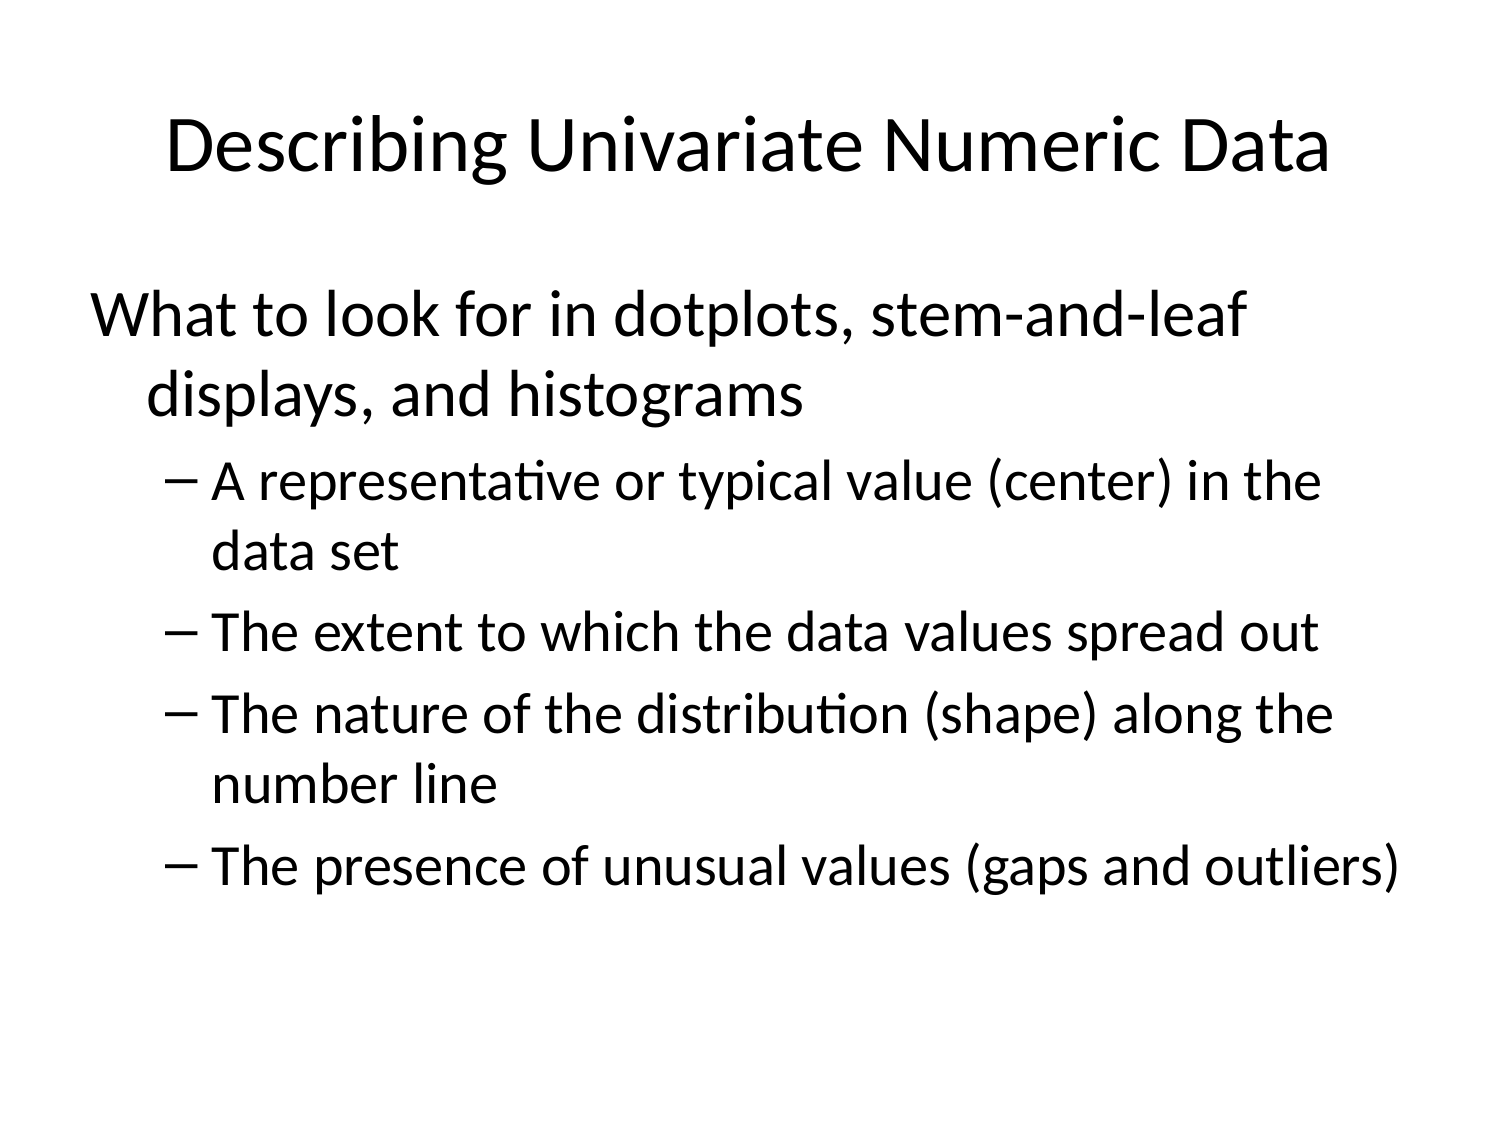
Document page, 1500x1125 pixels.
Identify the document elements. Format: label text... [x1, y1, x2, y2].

list What to look for in dotplots, stem-and-leaf displays, and histograms A representative or typical value (center) in the data set The extent to which the data values spread out The nature of the distribution (shape) along the number line The presence of unusual values (gaps and outliers) [75, 262, 1425, 1005]
title Describing Univariate Numeric Data [75, 45, 1425, 233]
